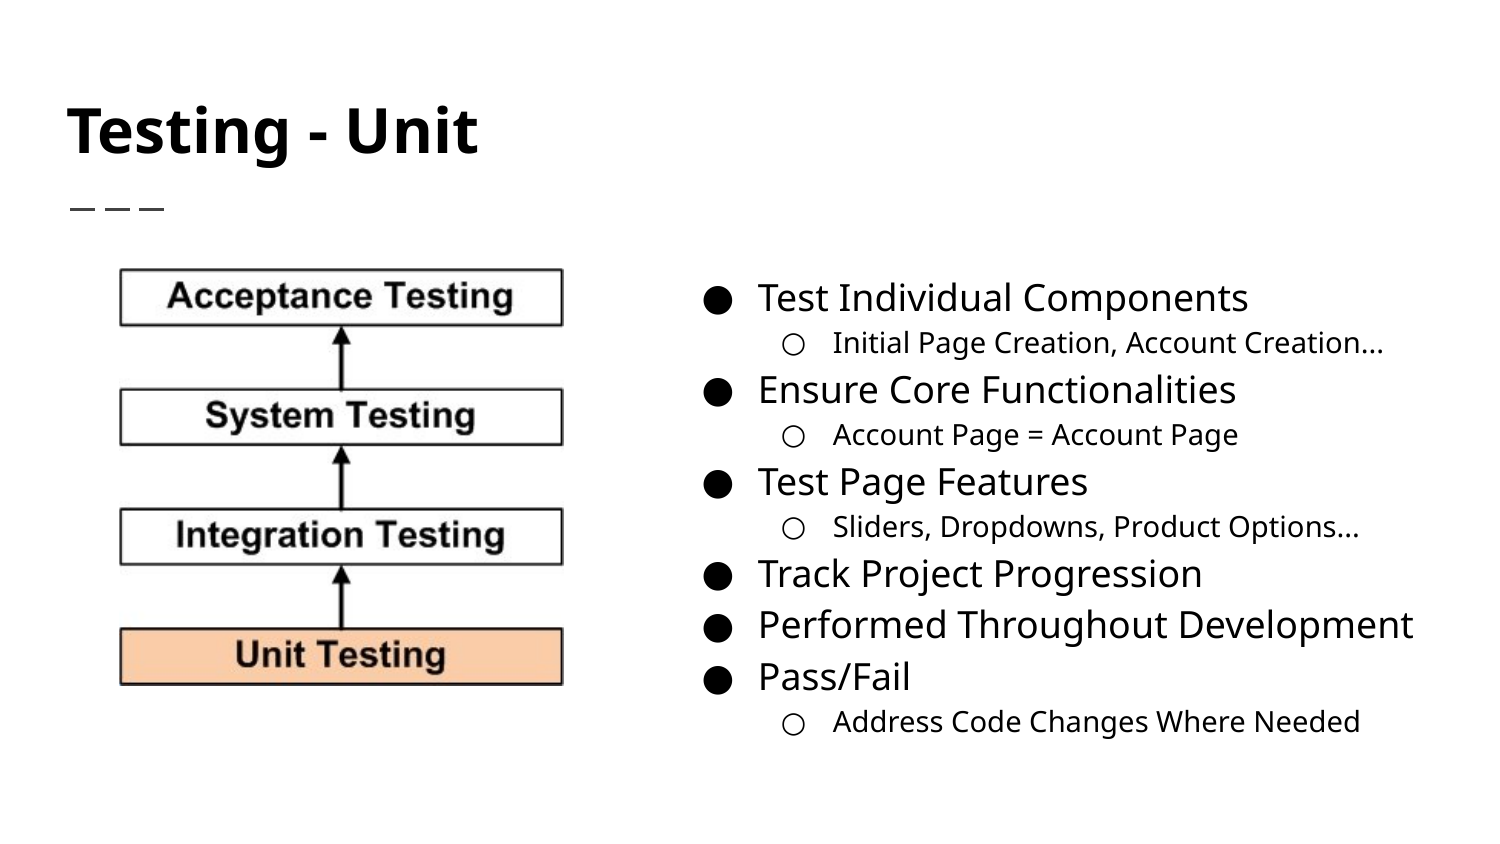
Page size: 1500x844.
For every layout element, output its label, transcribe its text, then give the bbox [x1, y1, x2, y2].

list Test Individual Components Initial Page Creation, Account Creation... Ensure Core Functionalities Account Page = Account Page Test Page Features Sliders, Dropdowns, Product Options... Track Project Progression Performed Throughout Development Pass/Fail Address Code Changes Where Needed [667, 252, 1449, 718]
title Testing - Unit [51, 61, 1449, 182]
picture [119, 268, 564, 686]
